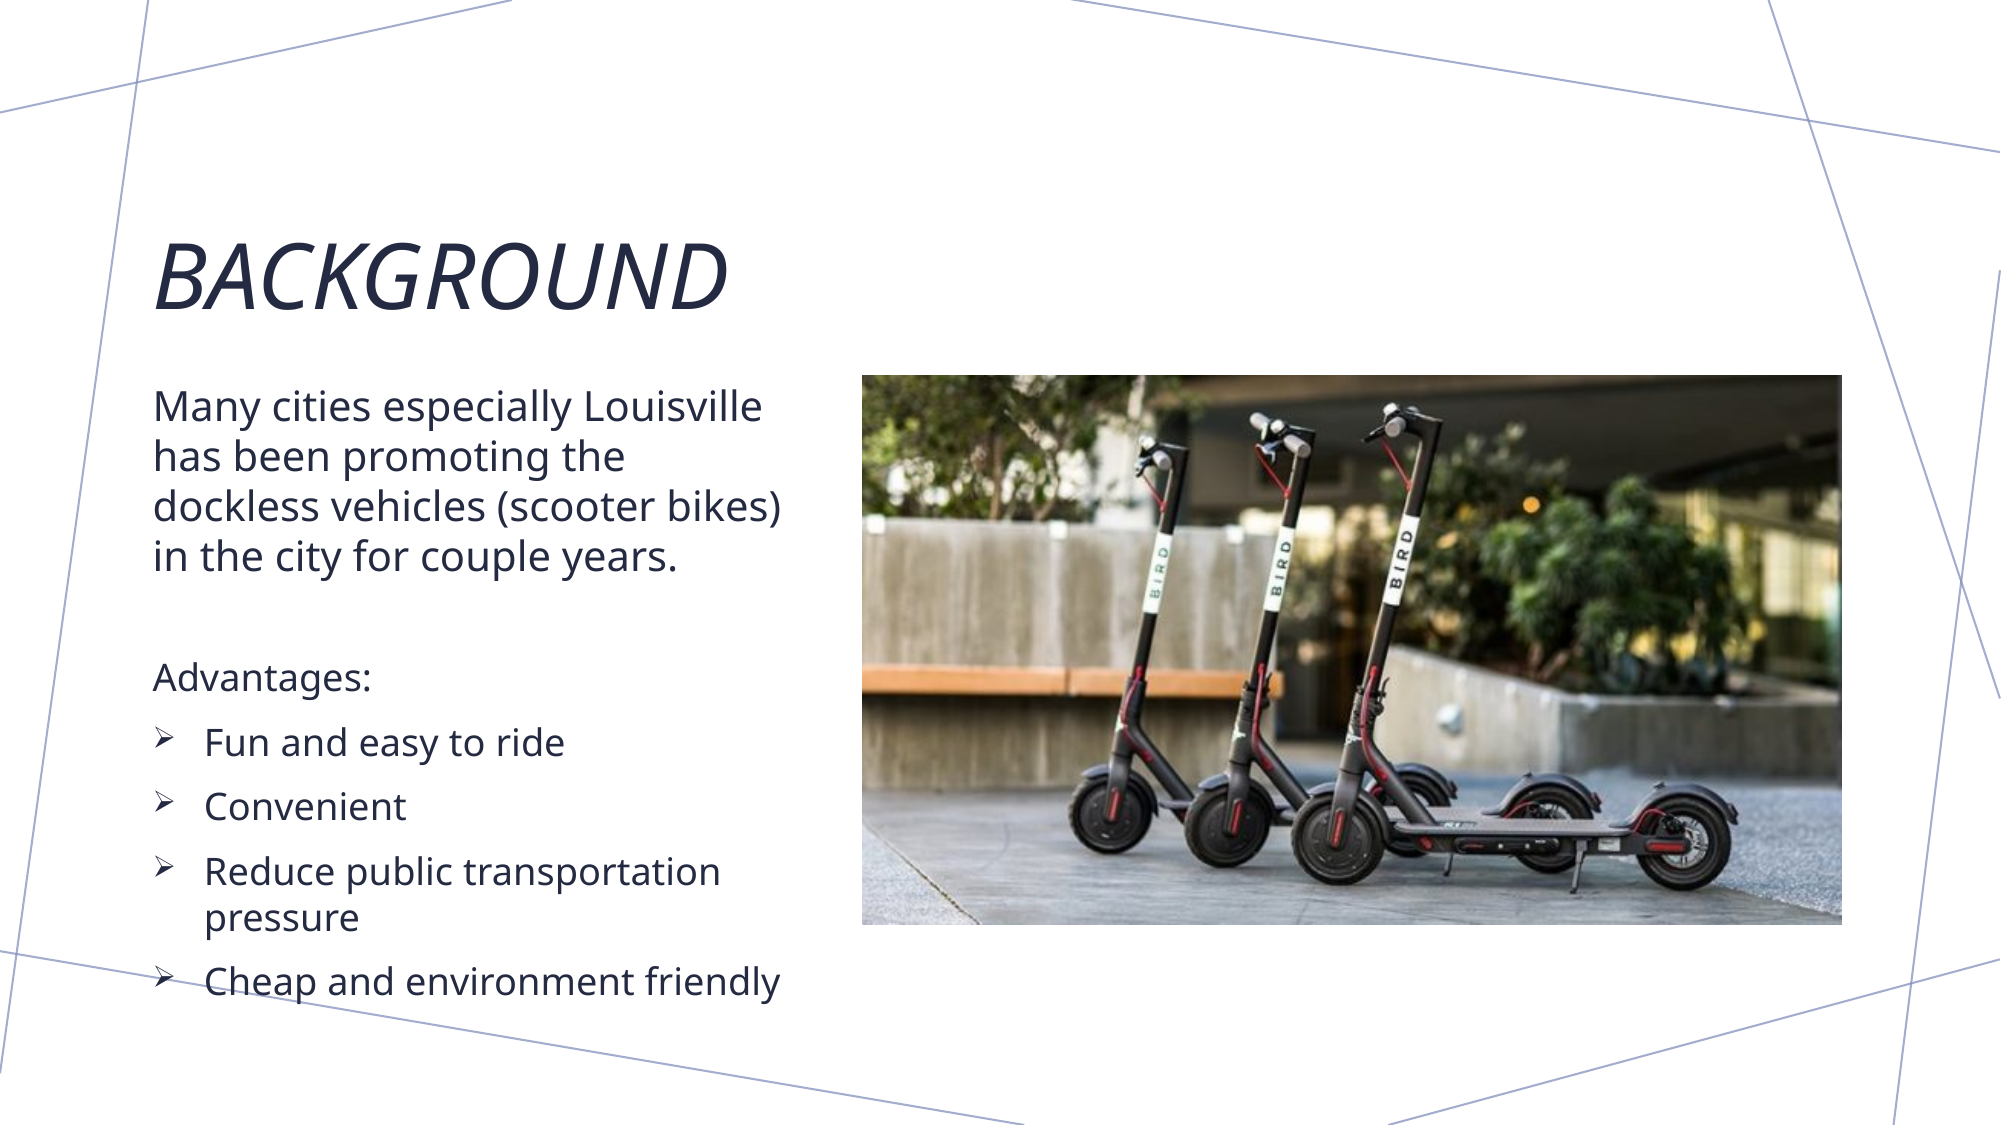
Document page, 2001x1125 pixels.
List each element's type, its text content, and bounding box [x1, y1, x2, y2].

title Background [137, 75, 805, 338]
list Many cities especially Louisville has been promoting the dockless vehicles (scooter bikes) in the city for couple years. Advantages: Fun and easy to ride Convenient Reduce public transportation pressure Cheap and environment friendly [137, 372, 805, 1050]
picture [862, 375, 1842, 926]
